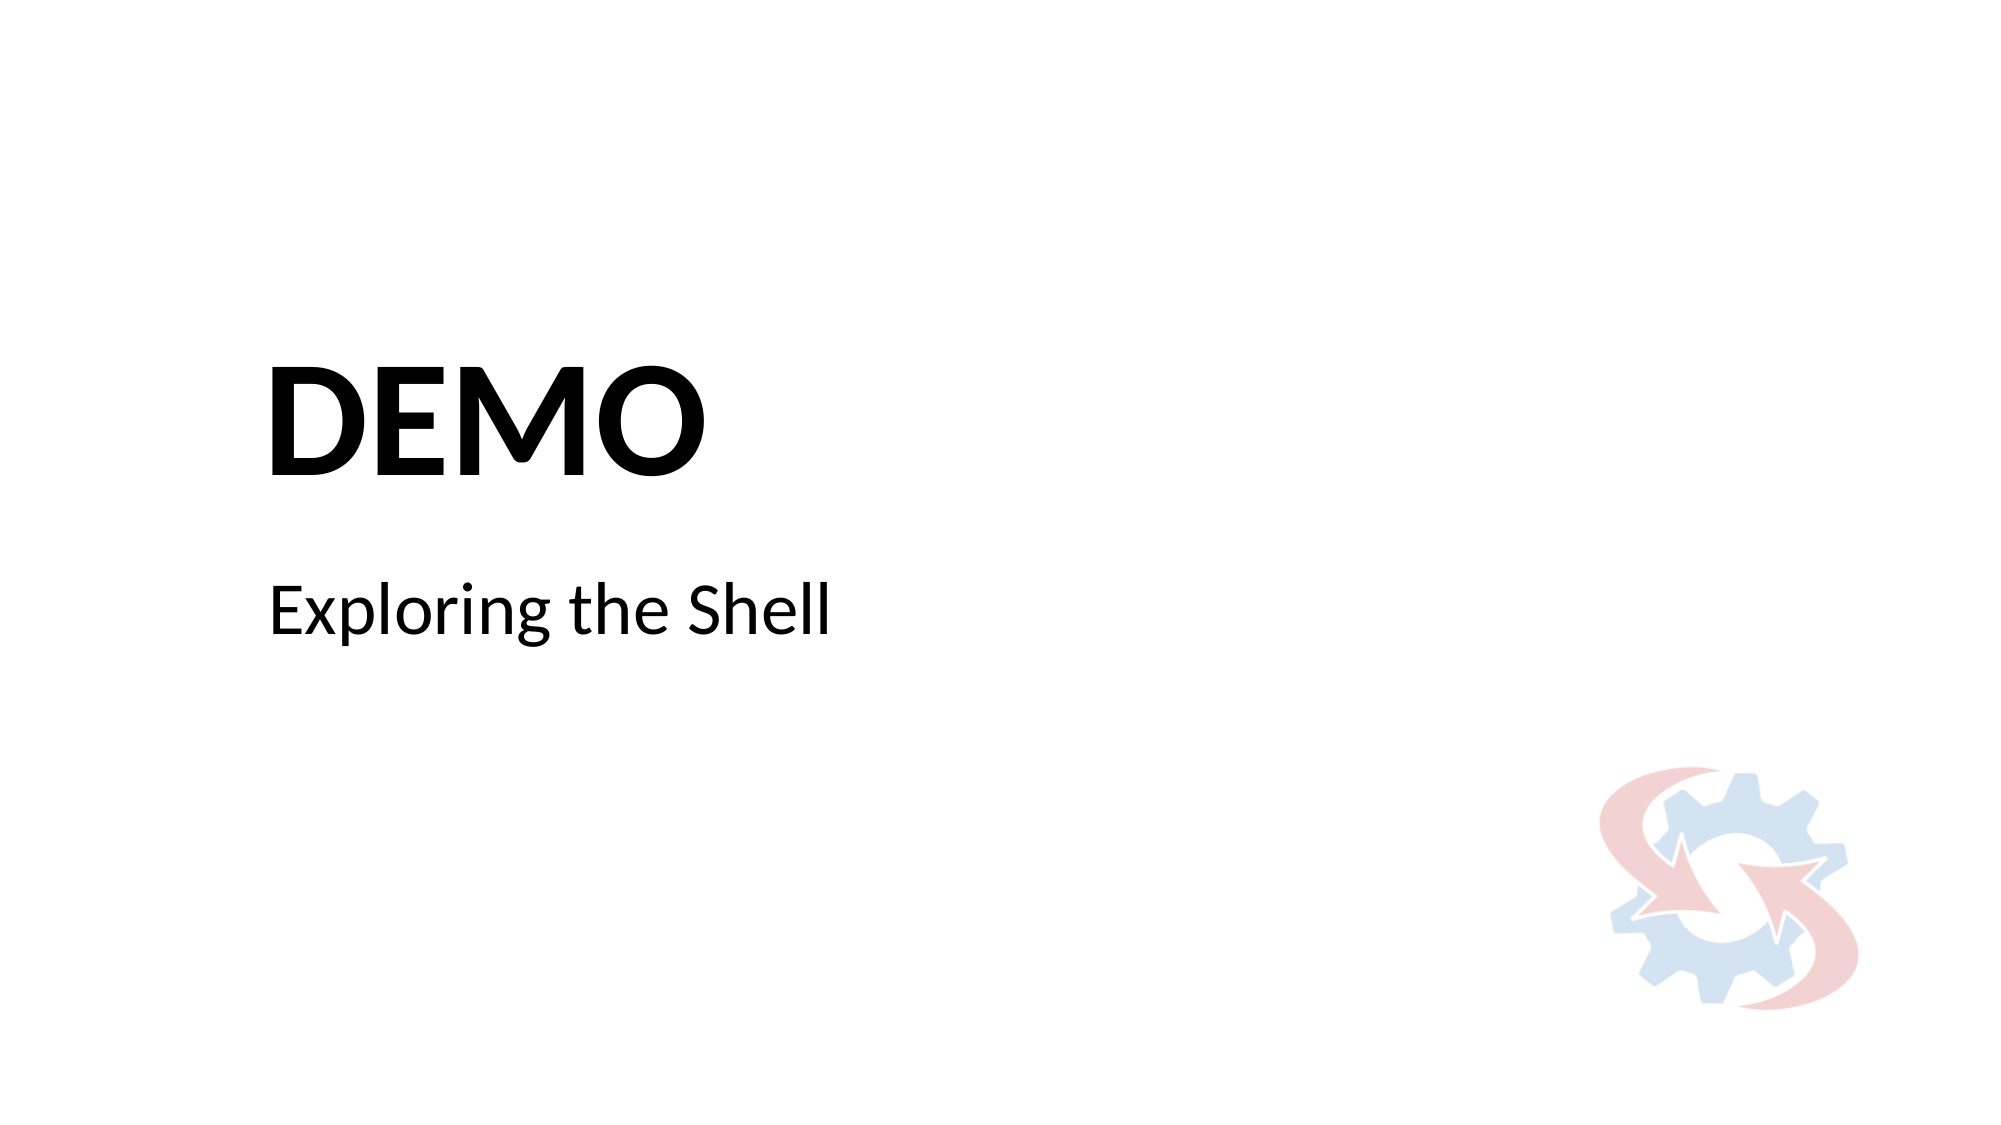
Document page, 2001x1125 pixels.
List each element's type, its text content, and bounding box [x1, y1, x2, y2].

list Exploring the Shell [253, 562, 1598, 898]
